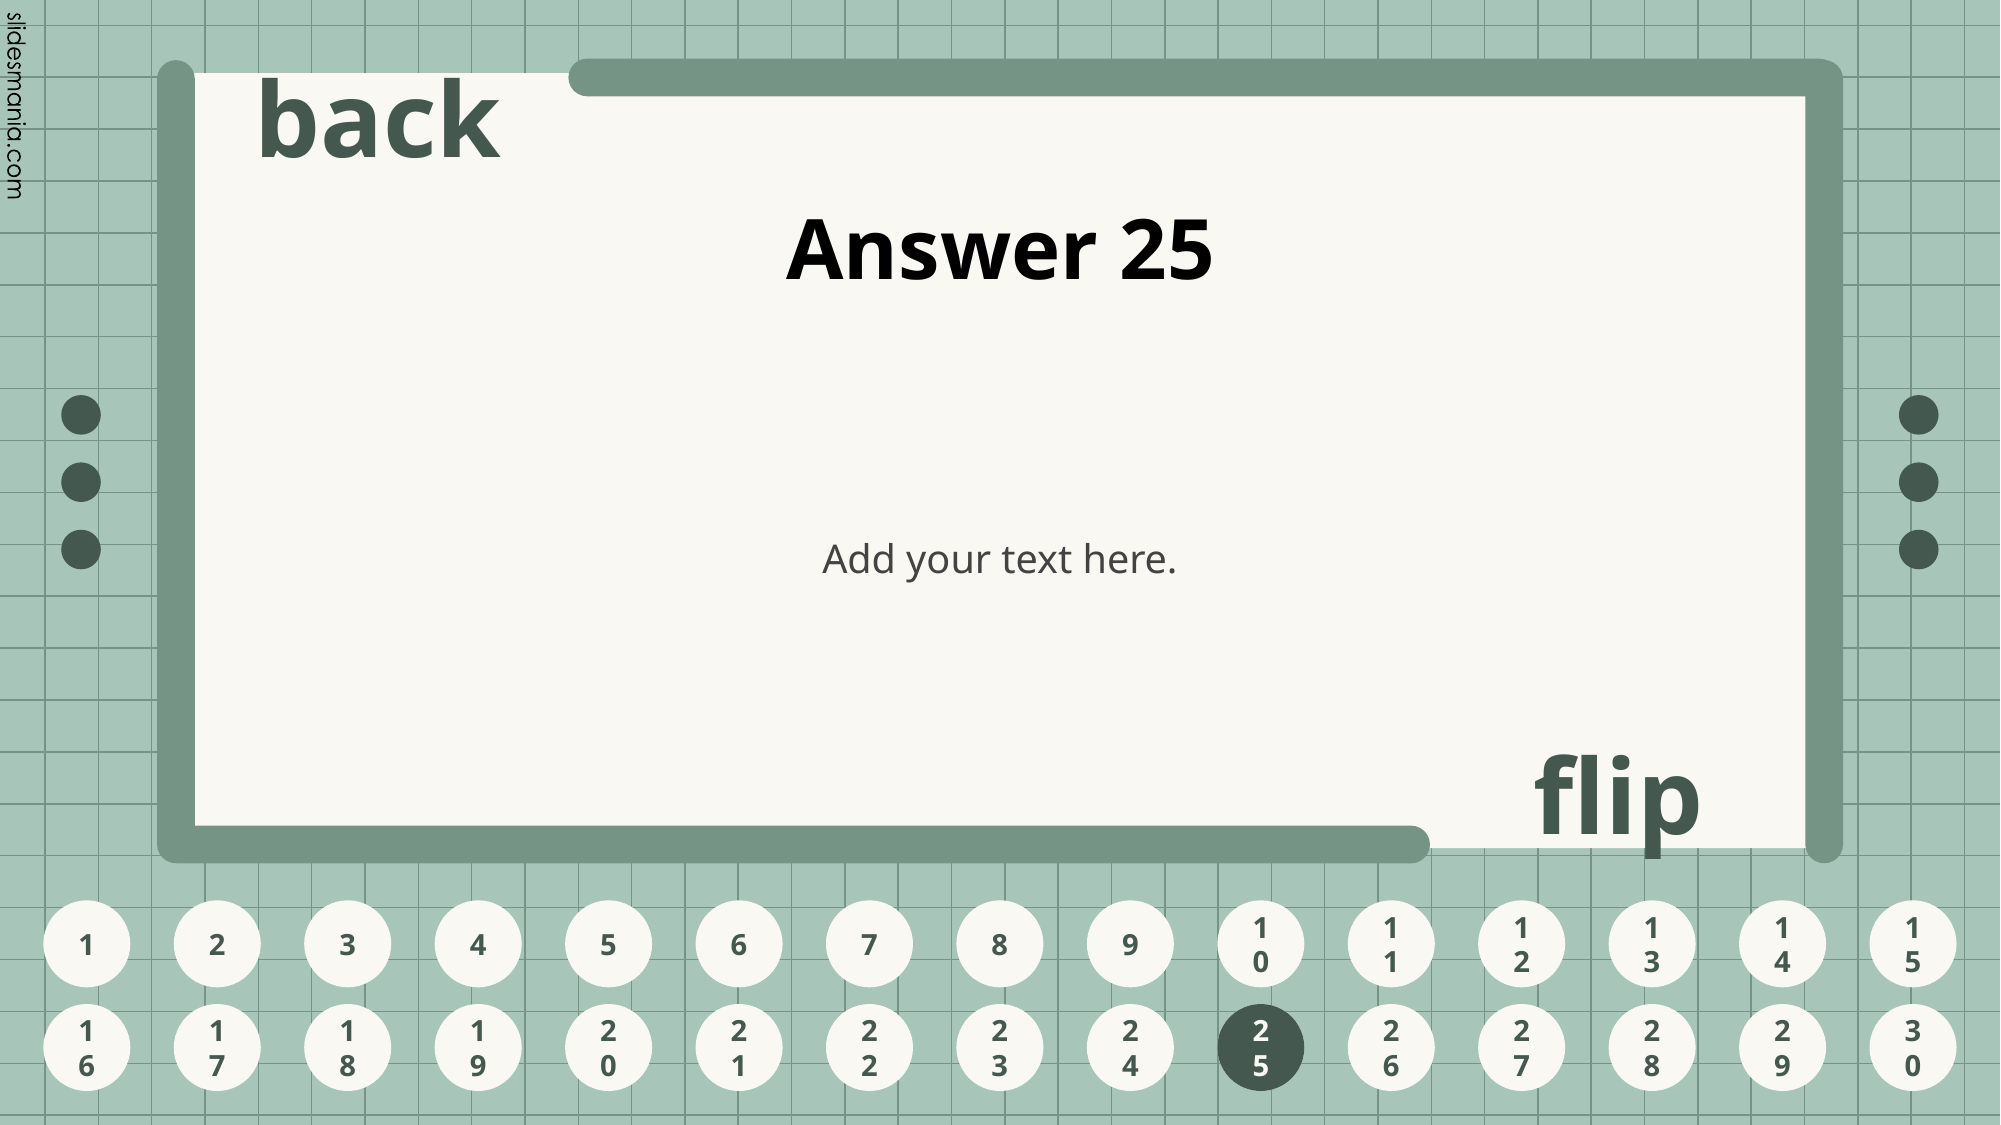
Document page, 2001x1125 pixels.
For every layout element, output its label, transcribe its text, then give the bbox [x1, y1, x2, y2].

list Add your text here. [238, 345, 1762, 770]
text_box [1433, 754, 1804, 869]
title Answer 25 [239, 176, 1763, 302]
text_box 25 [1217, 1003, 1305, 1092]
